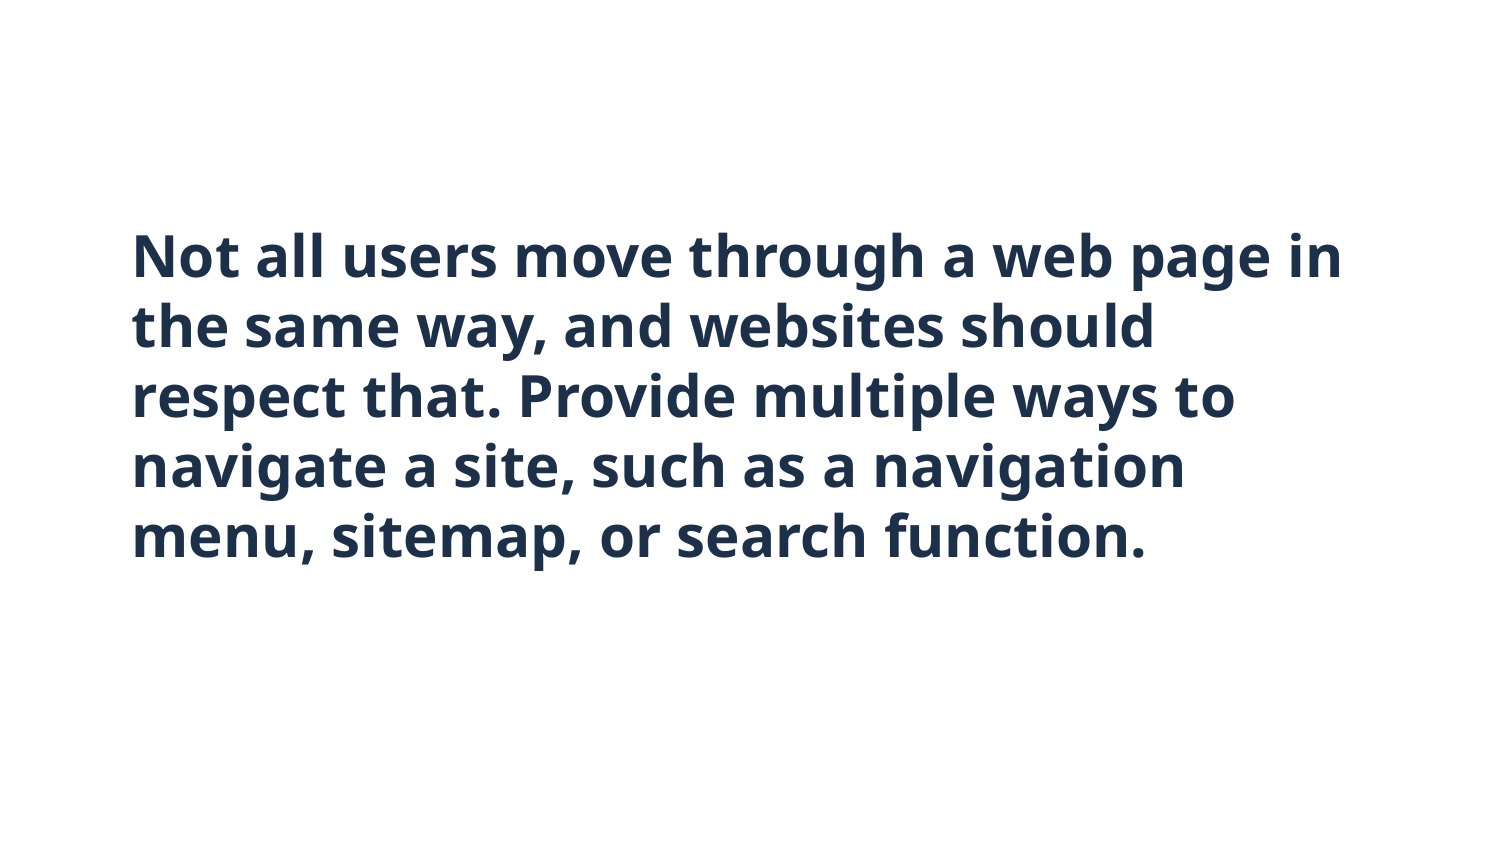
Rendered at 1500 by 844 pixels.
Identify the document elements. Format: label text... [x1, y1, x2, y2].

title Not all users move through a web page in the same way, and websites should respect that. Provide multiple ways to navigate a site, such as a navigation menu, sitemap, or search function. [116, 87, 1379, 701]
